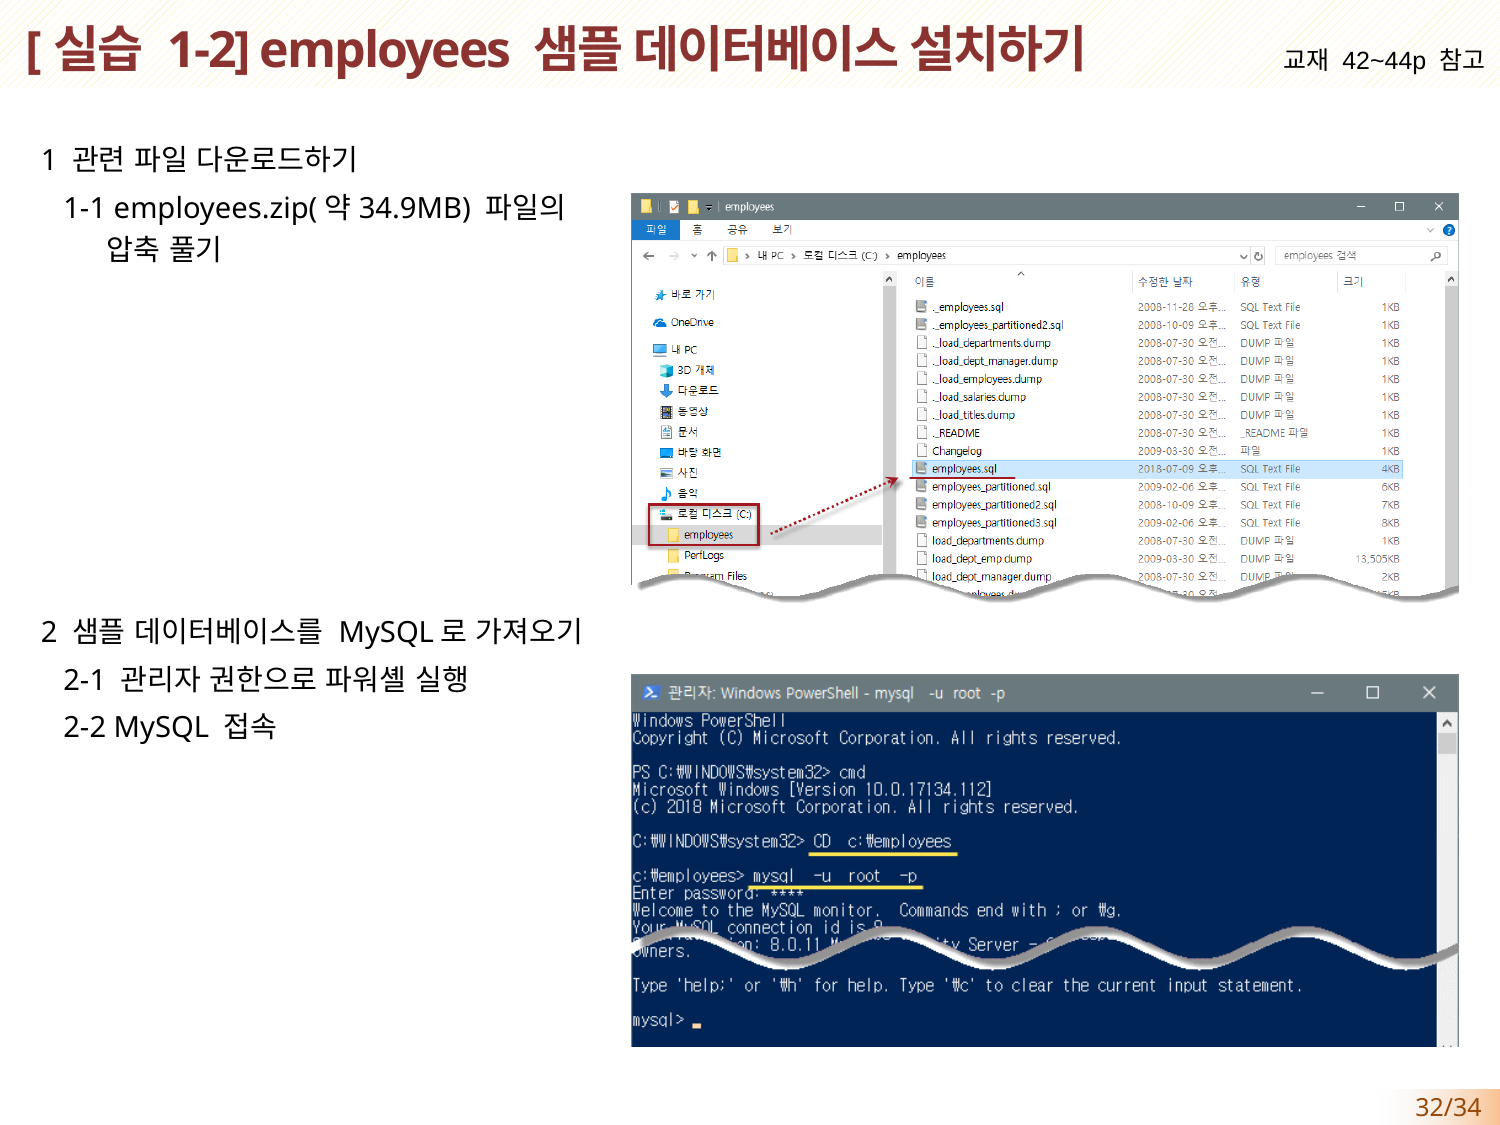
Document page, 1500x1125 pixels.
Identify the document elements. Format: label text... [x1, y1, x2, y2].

list 1 관련 파일 다운로드하기 1-1 employees.zip(약34.9MB) 파일의 압축 풀기 2 샘플 데이터베이스를 MySQL로 가져오기 2-1 관리자 권한으로 파워셸 실행 2-2 MySQL 접속 [10, 126, 1481, 1057]
title [실습 1-2] employees 샘플 데이터베이스 설치하기 [10, 8, 1288, 87]
picture [631, 674, 1459, 1048]
picture [631, 193, 1459, 604]
text_box 교재 42~44p 참고 [1268, 36, 1500, 82]
